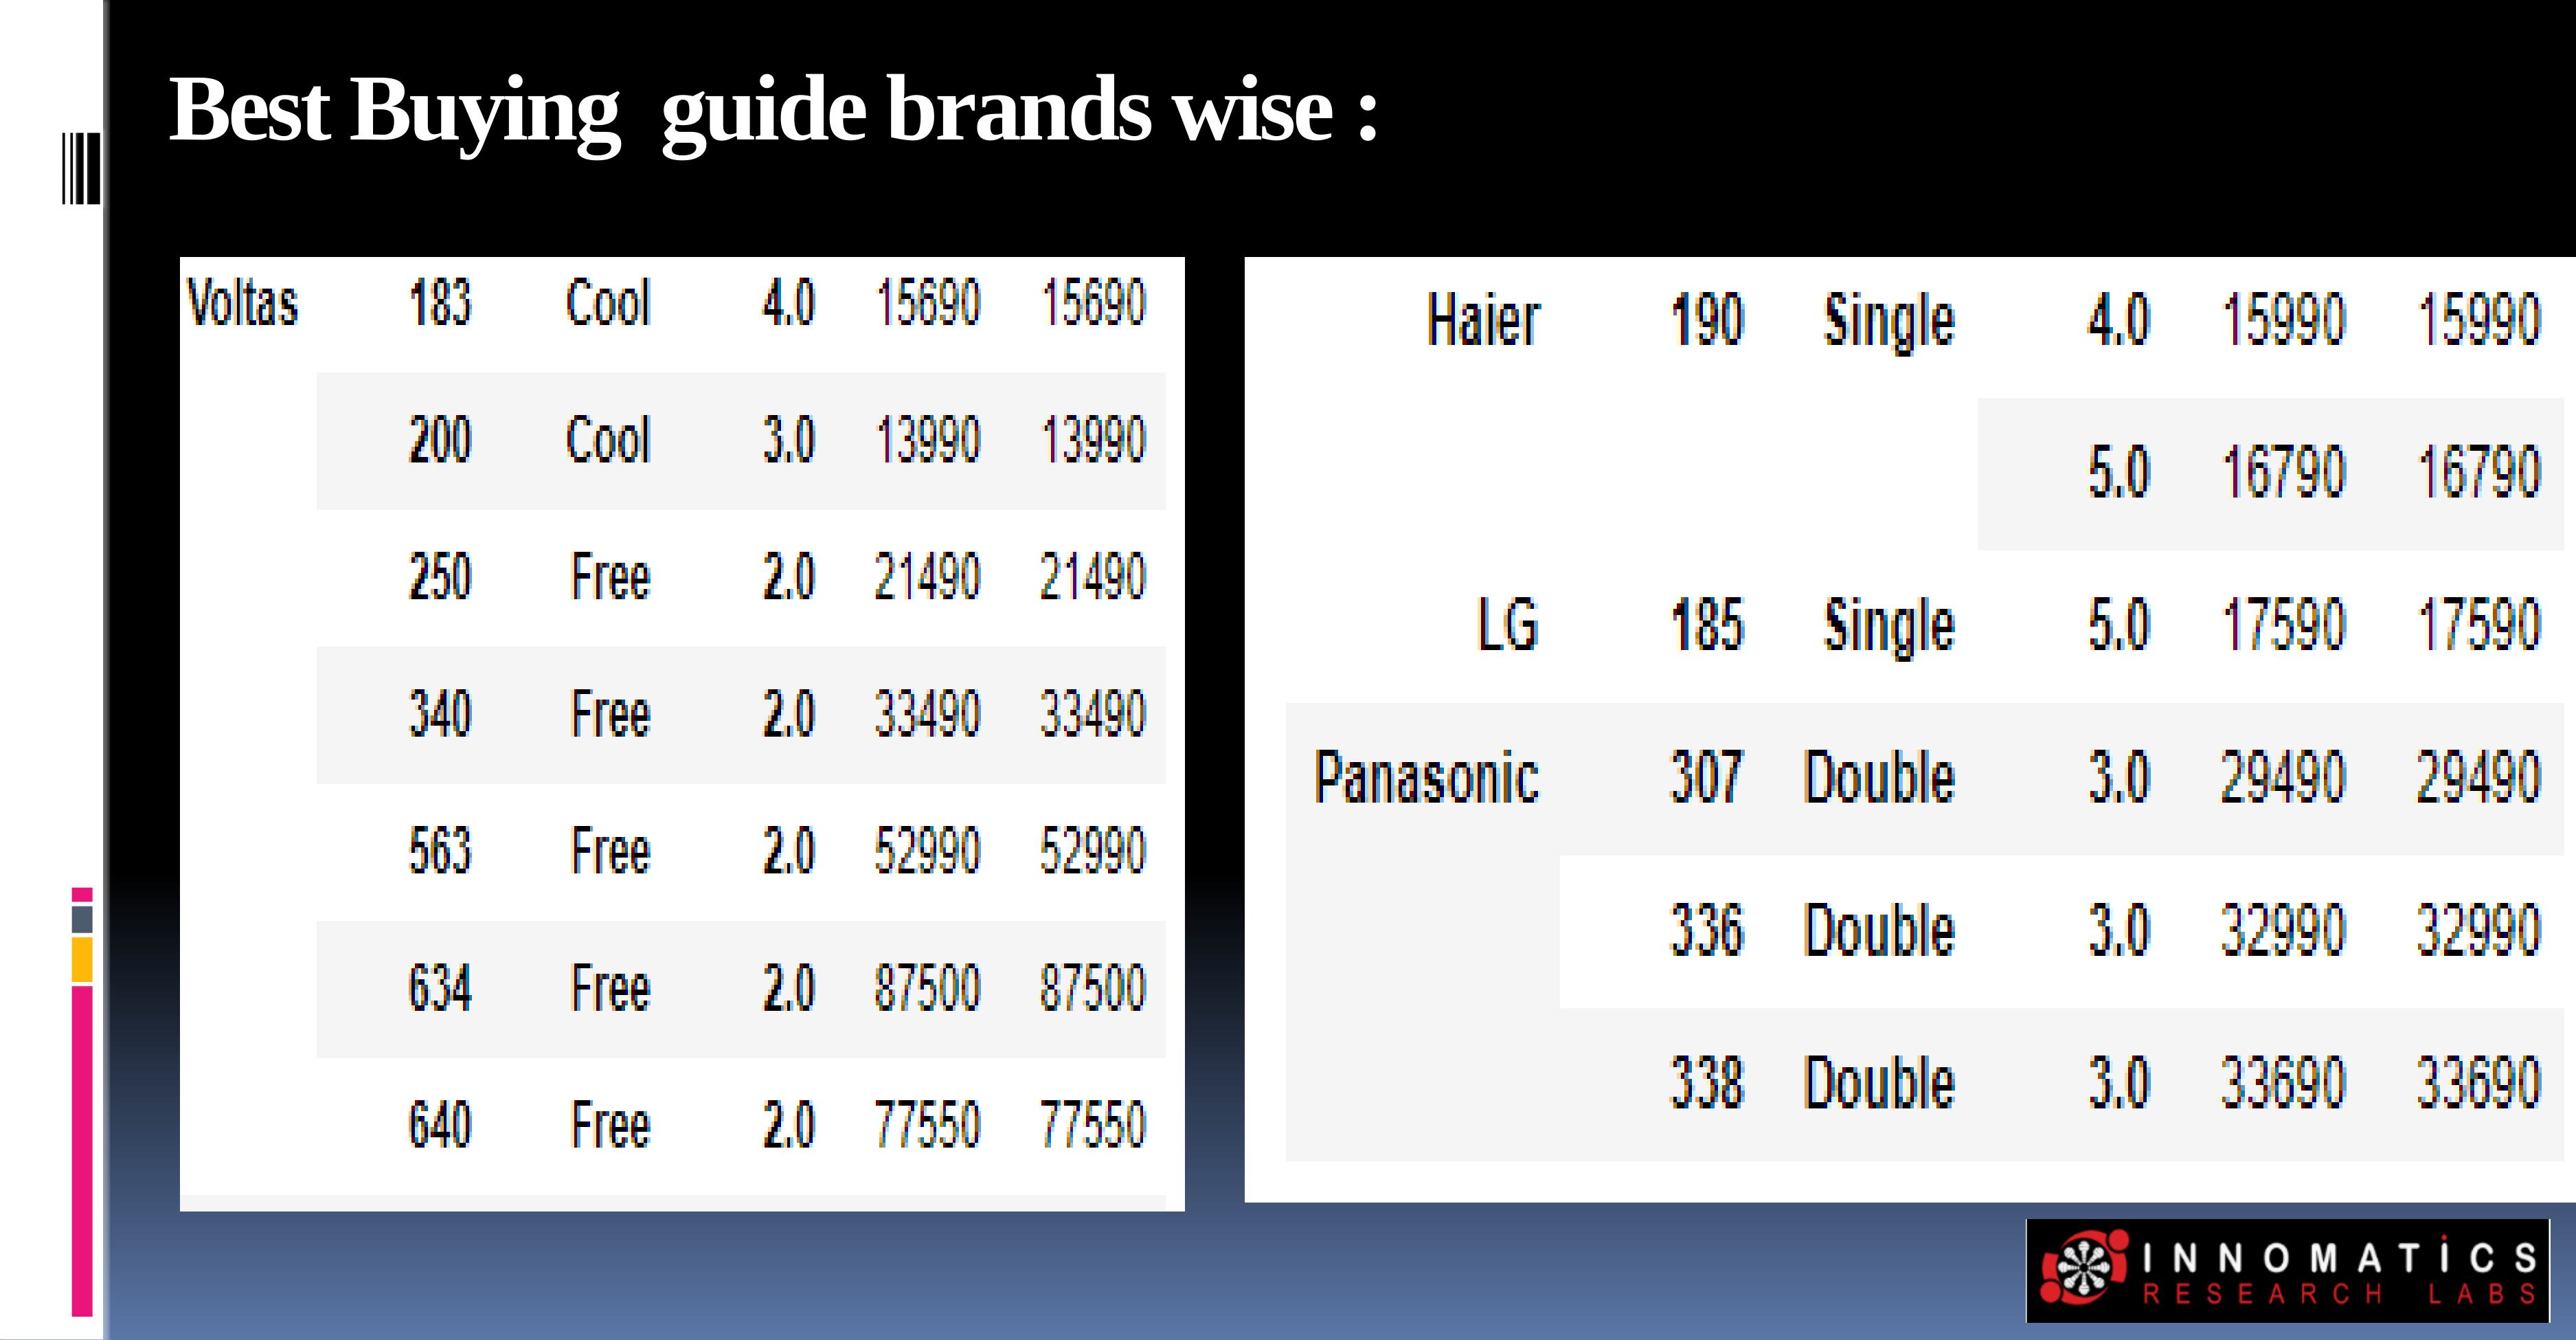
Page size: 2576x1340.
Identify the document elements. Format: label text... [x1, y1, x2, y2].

title Best Buying guide brands wise : [146, 34, 2448, 198]
picture [1244, 257, 2576, 1203]
picture [2026, 1219, 2551, 1324]
picture [180, 257, 1186, 1211]
